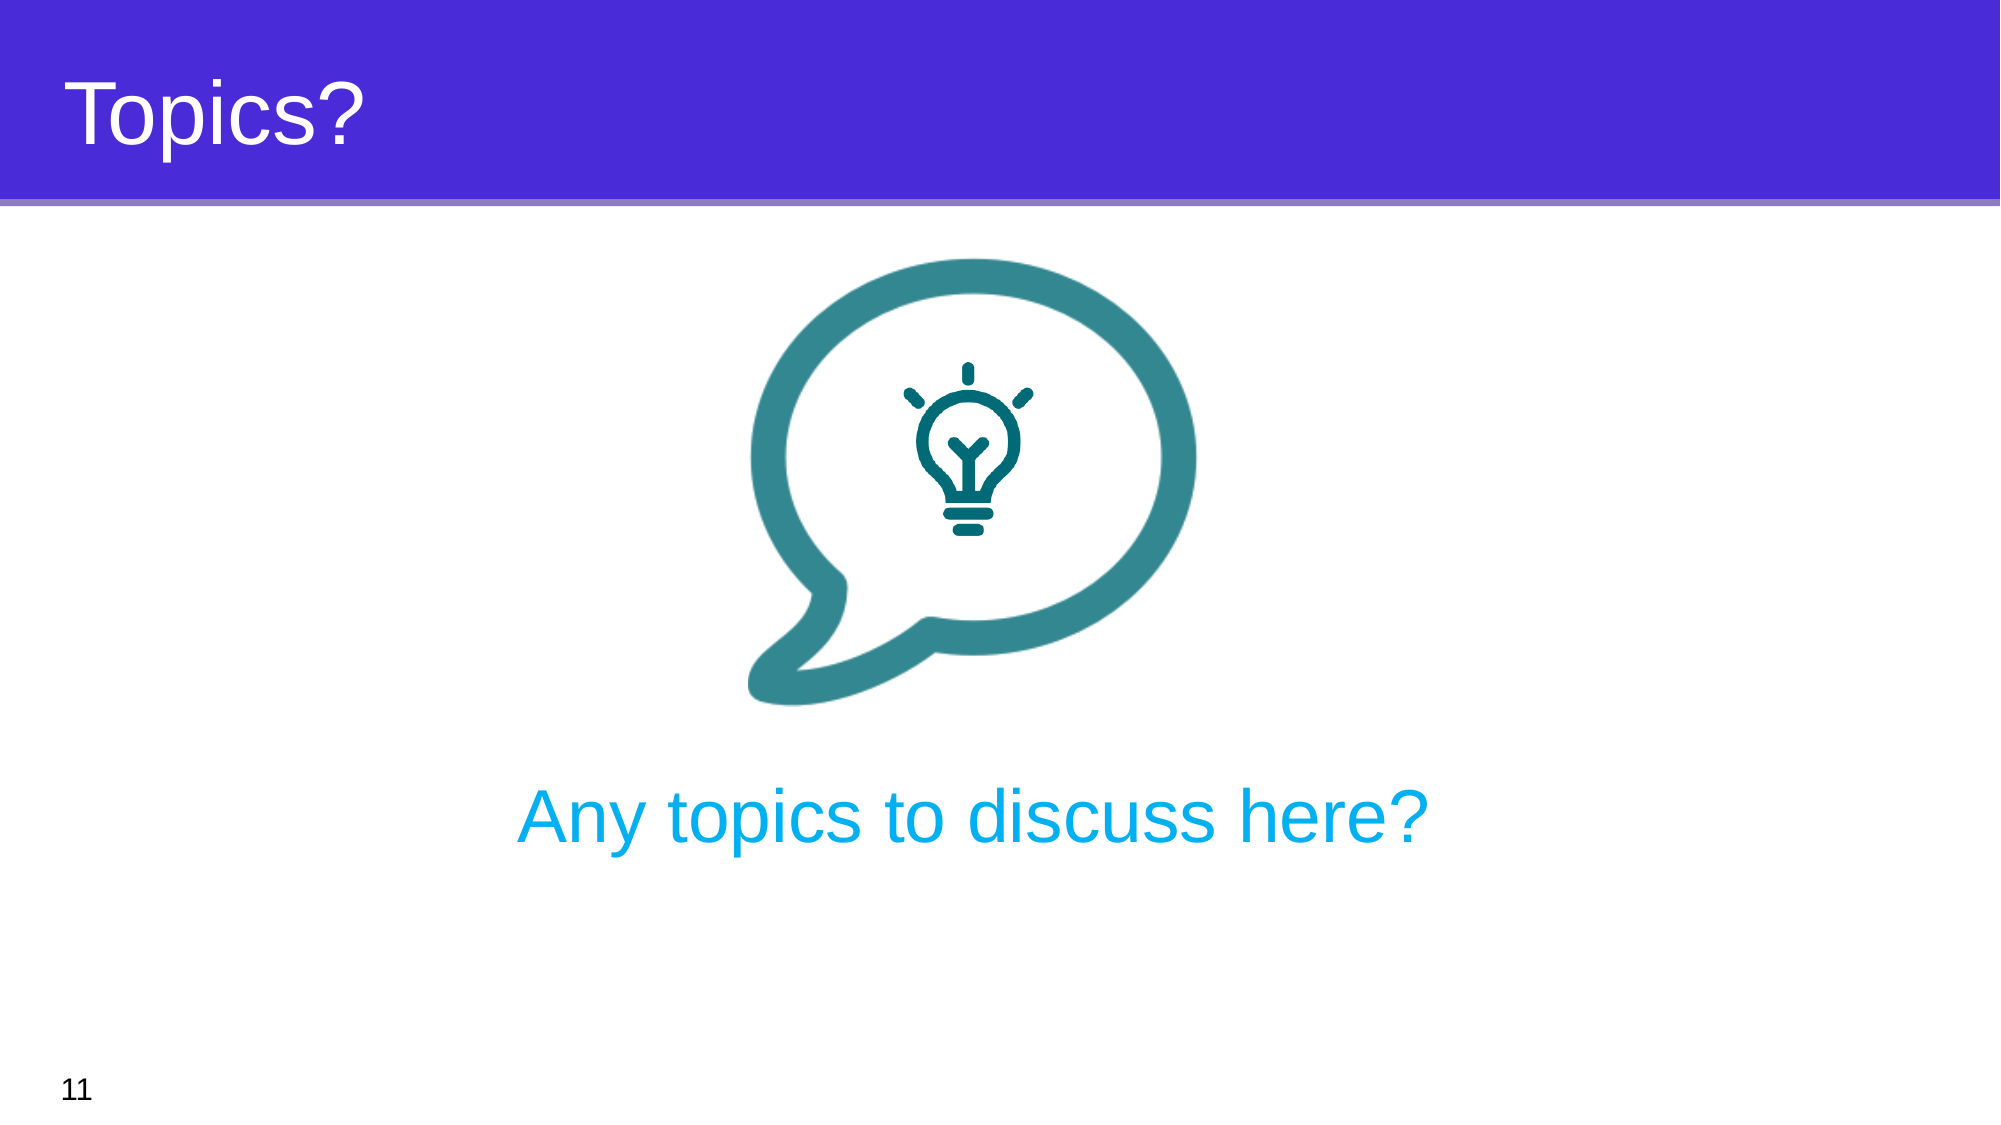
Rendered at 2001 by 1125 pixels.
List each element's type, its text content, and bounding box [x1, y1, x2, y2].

text_box Any topics to discuss here? [502, 759, 1446, 865]
slide_number 11 [40, 1044, 161, 1125]
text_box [748, 255, 1200, 708]
title Topics? [43, 34, 1907, 161]
